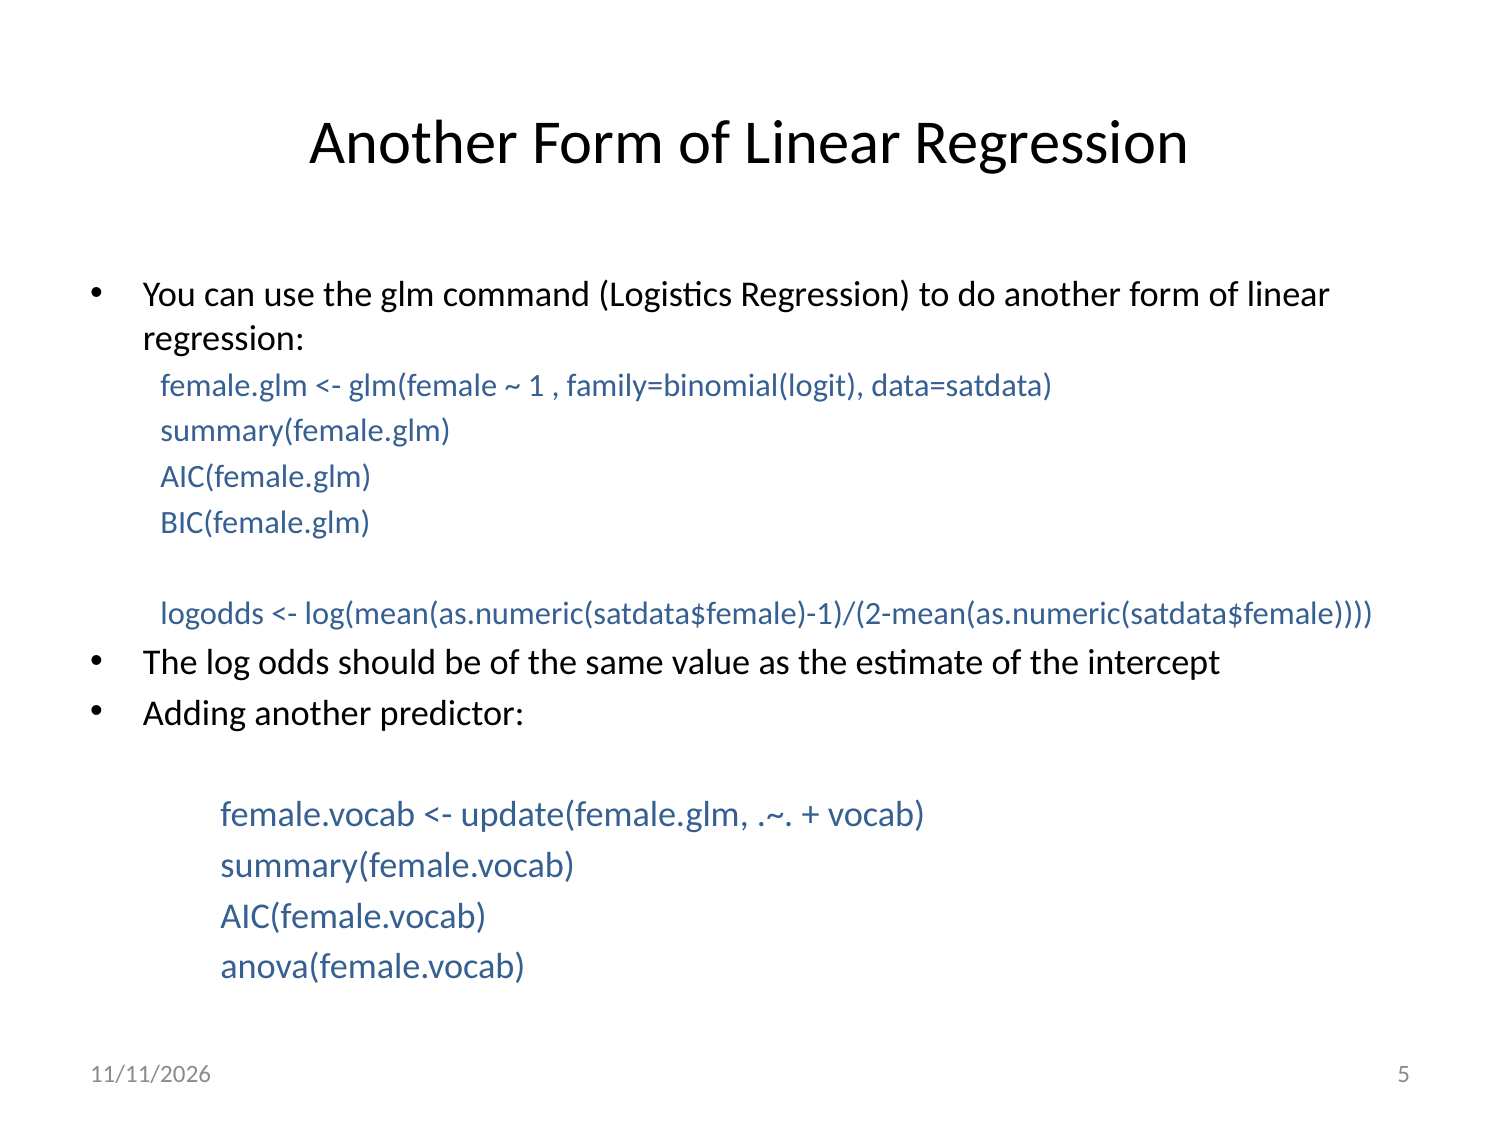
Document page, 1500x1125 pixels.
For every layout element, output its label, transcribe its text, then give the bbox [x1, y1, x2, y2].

list You can use the glm command (Logistics Regression) to do another form of linear regression: female.glm <- glm(female ~ 1 , family=binomial(logit), data=satdata) summary(female.glm) AIC(female.glm) BIC(female.glm) logodds <- log(mean(as.numeric(satdata$female)-1)/(2-mean(as.numeric(satdata$female)))) The log odds should be of the same value as the estimate of the intercept Adding another predictor: female.vocab <- update(female.glm, .~. + vocab) summary(female.vocab) AIC(female.vocab) anova(female.vocab) [75, 262, 1425, 1005]
title Another Form of Linear Regression [75, 45, 1425, 233]
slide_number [75, 1042, 425, 1103]
slide_number 5 [1074, 1042, 1425, 1103]
